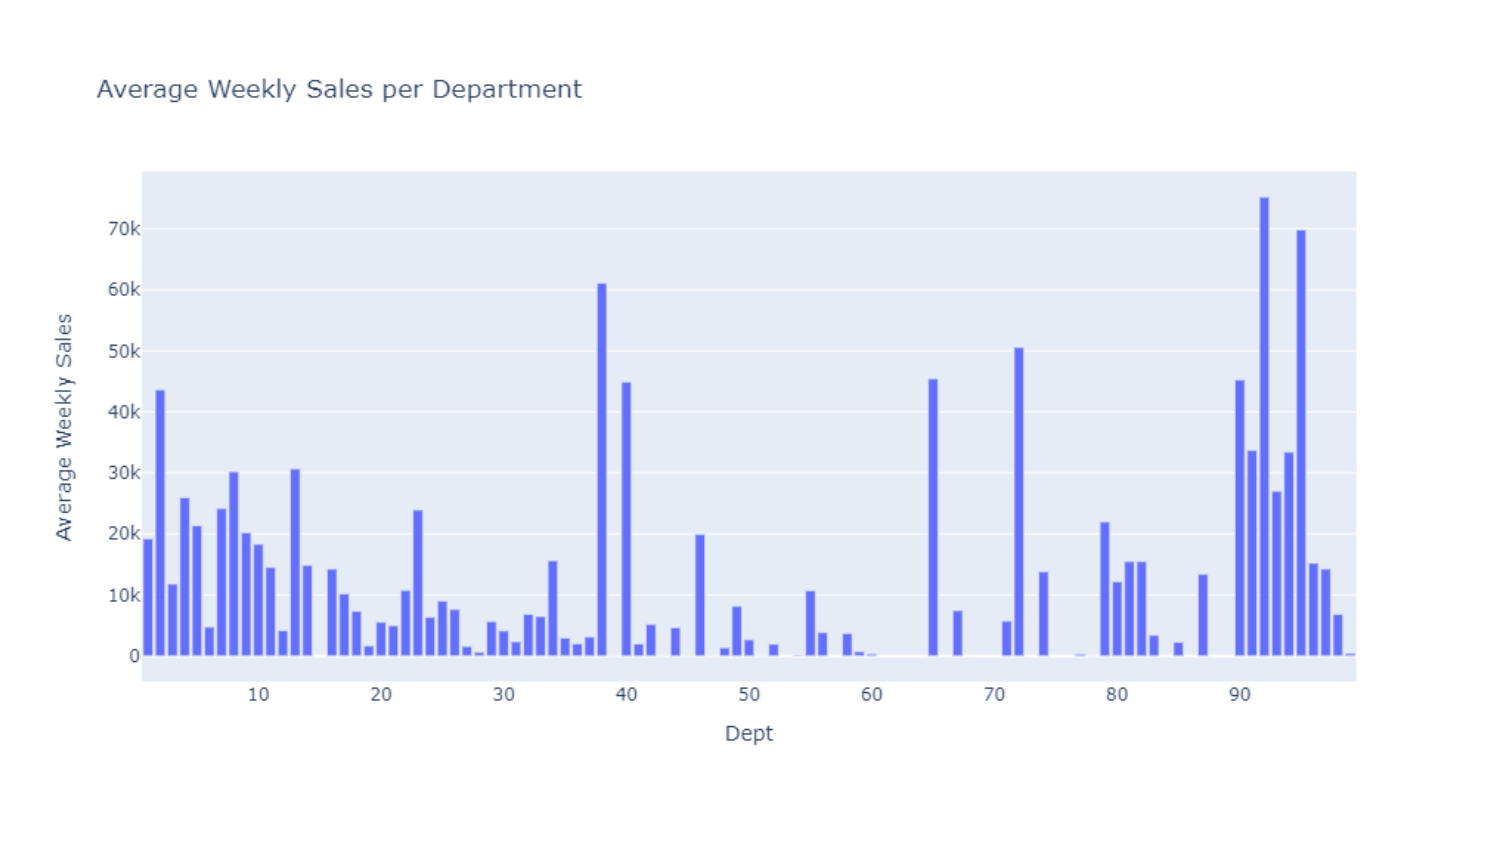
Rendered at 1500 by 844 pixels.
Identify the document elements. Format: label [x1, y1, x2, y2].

picture [24, 24, 1476, 800]
